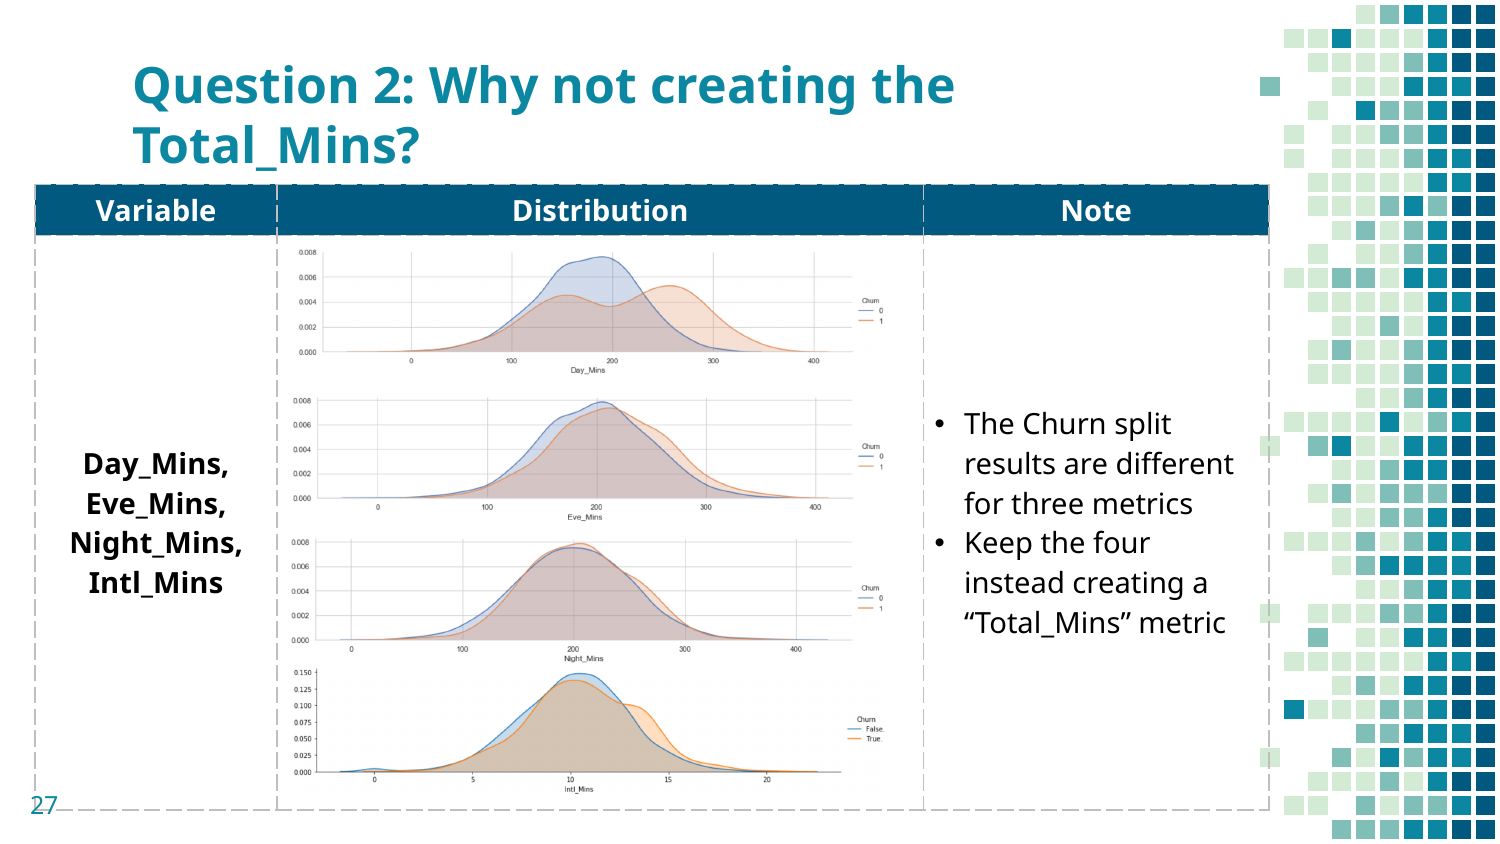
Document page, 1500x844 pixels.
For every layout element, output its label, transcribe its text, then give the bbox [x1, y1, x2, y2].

title Question 2: Why not creating the Total_Mins? [117, 59, 1227, 184]
table_cell The Churn split results are different for three metrics Keep the four instead creating a “Total_Mins” metric [923, 235, 1269, 810]
table_header Variable [35, 184, 277, 235]
picture [290, 243, 886, 378]
table_header Note [923, 184, 1269, 235]
picture [290, 391, 886, 524]
table_cell [277, 235, 923, 810]
slide_number 27 [15, 774, 105, 839]
table_cell Day_Mins, Eve_Mins, Night_Mins, Intl_Mins [35, 235, 277, 810]
table_header Distribution [277, 184, 923, 235]
picture [288, 534, 886, 795]
